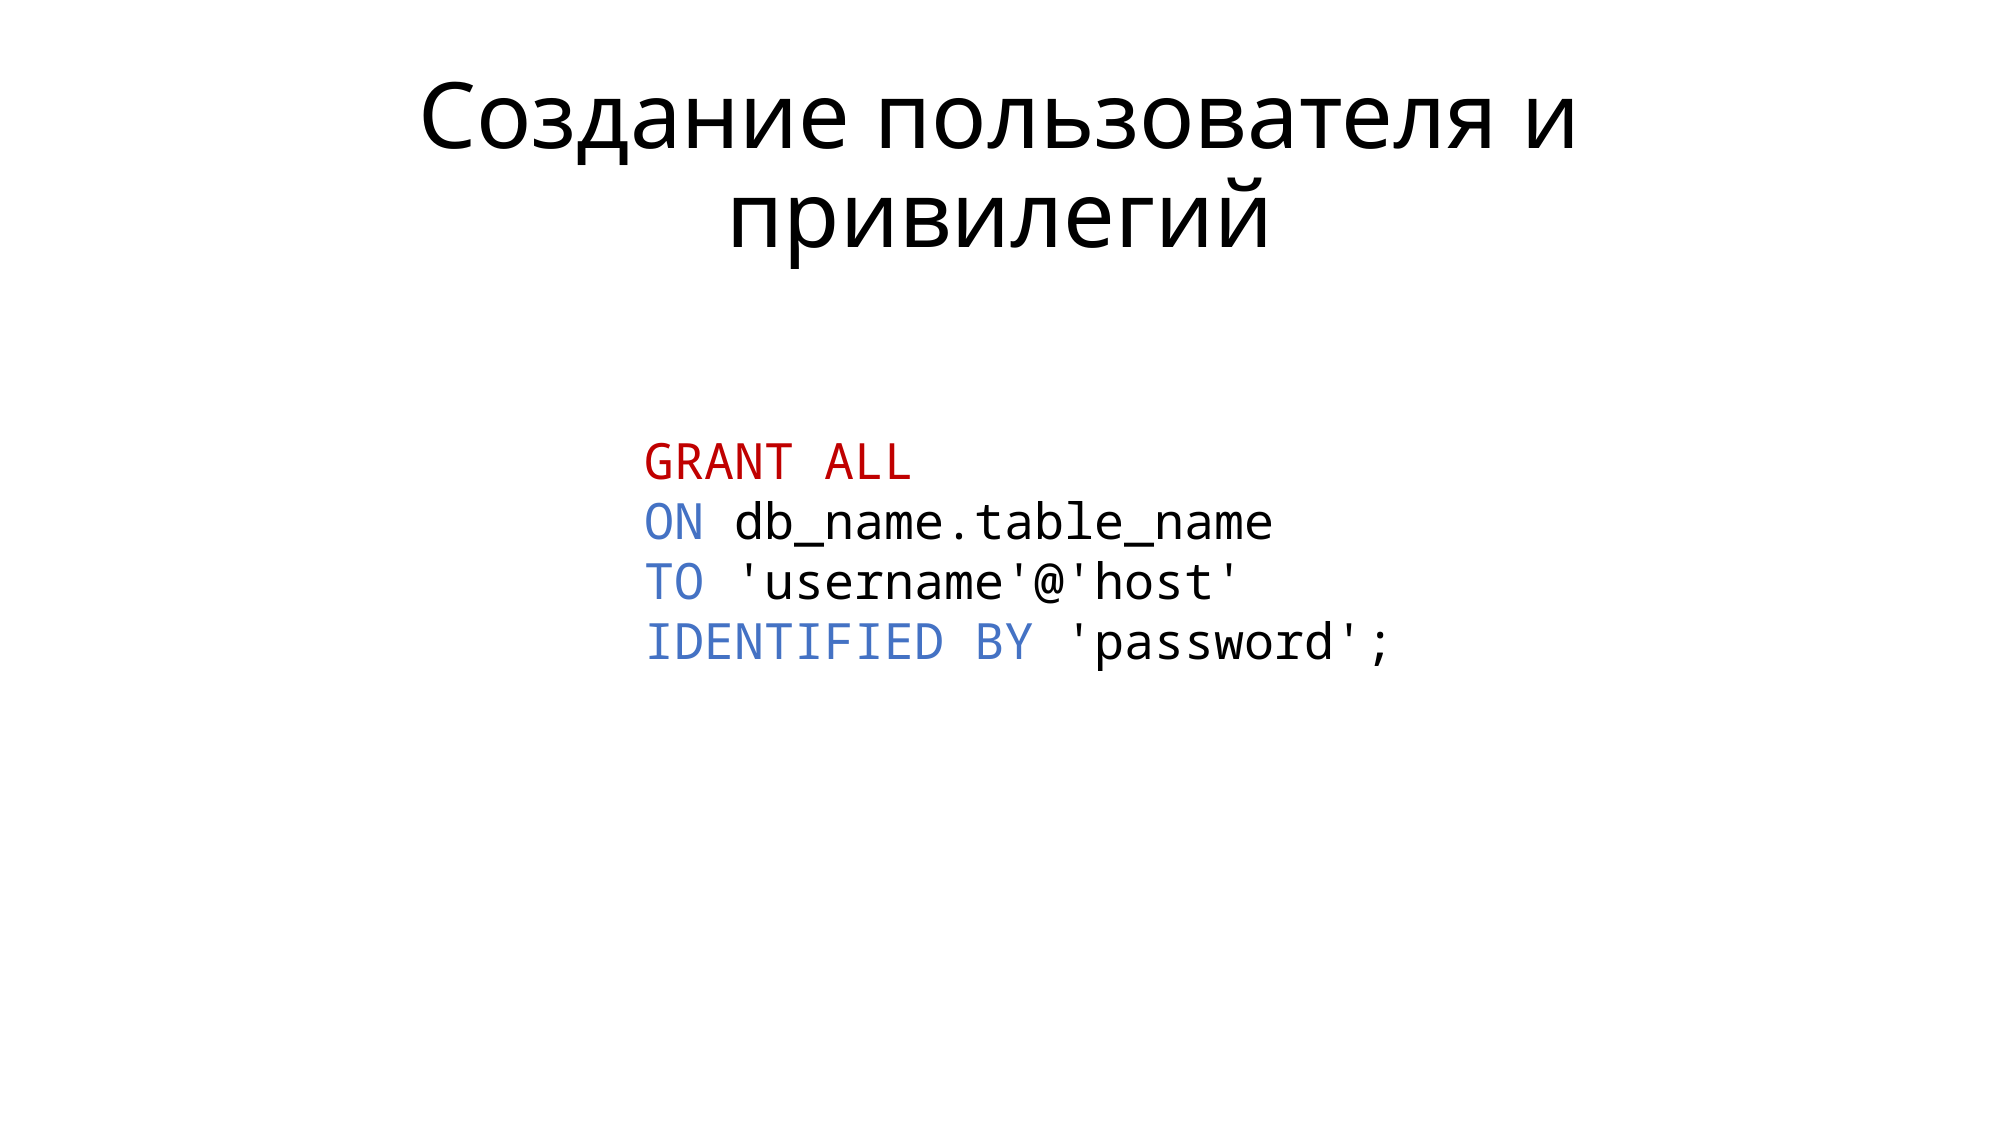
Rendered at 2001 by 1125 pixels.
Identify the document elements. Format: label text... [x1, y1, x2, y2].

text_box GRANT ALL ON db_name.table_name TO 'username'@'host' IDENTIFIED BY 'password'; [629, 422, 1410, 678]
title Создание пользователя и привилегий [137, 59, 1863, 278]
